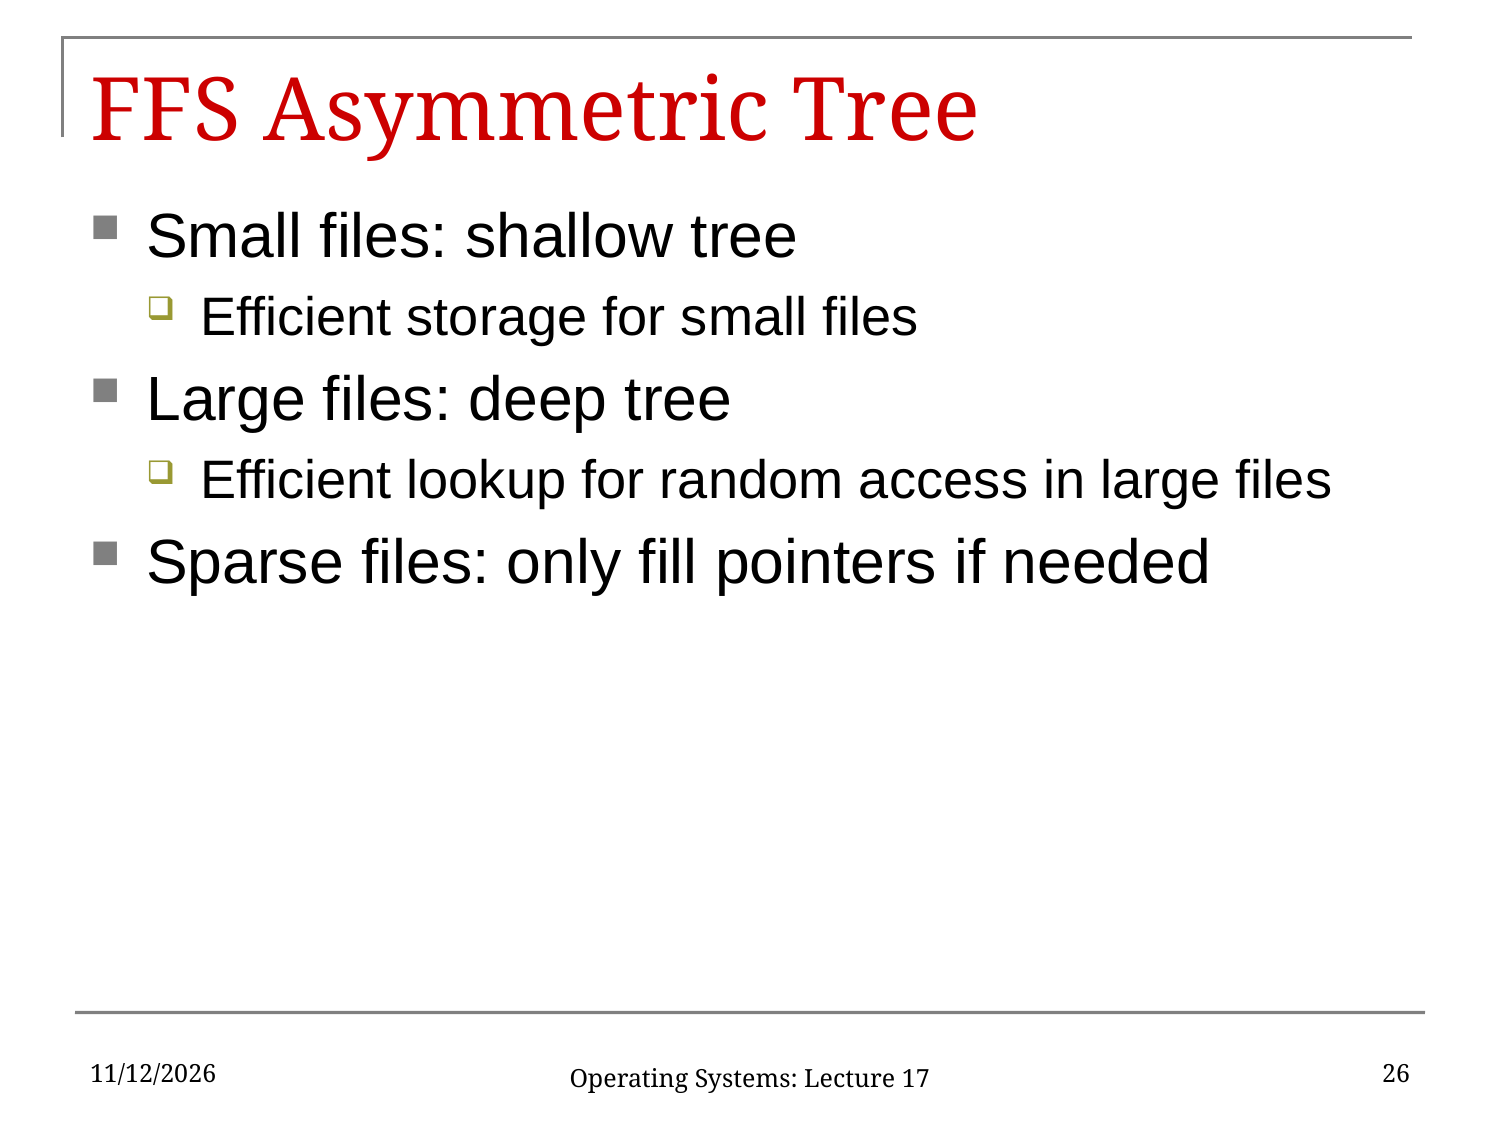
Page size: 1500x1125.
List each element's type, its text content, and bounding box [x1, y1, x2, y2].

title FFS Asymmetric Tree [75, 45, 1425, 163]
footer Operating Systems: Lecture 17 [512, 1024, 988, 1101]
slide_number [74, 1023, 426, 1100]
list Small files: shallow tree Efficient storage for small files Large files: deep tree Efficient lookup for random access in large files Sparse files: only fill pointers if needed [75, 187, 1425, 1006]
slide_number 26 [1074, 1023, 1426, 1100]
